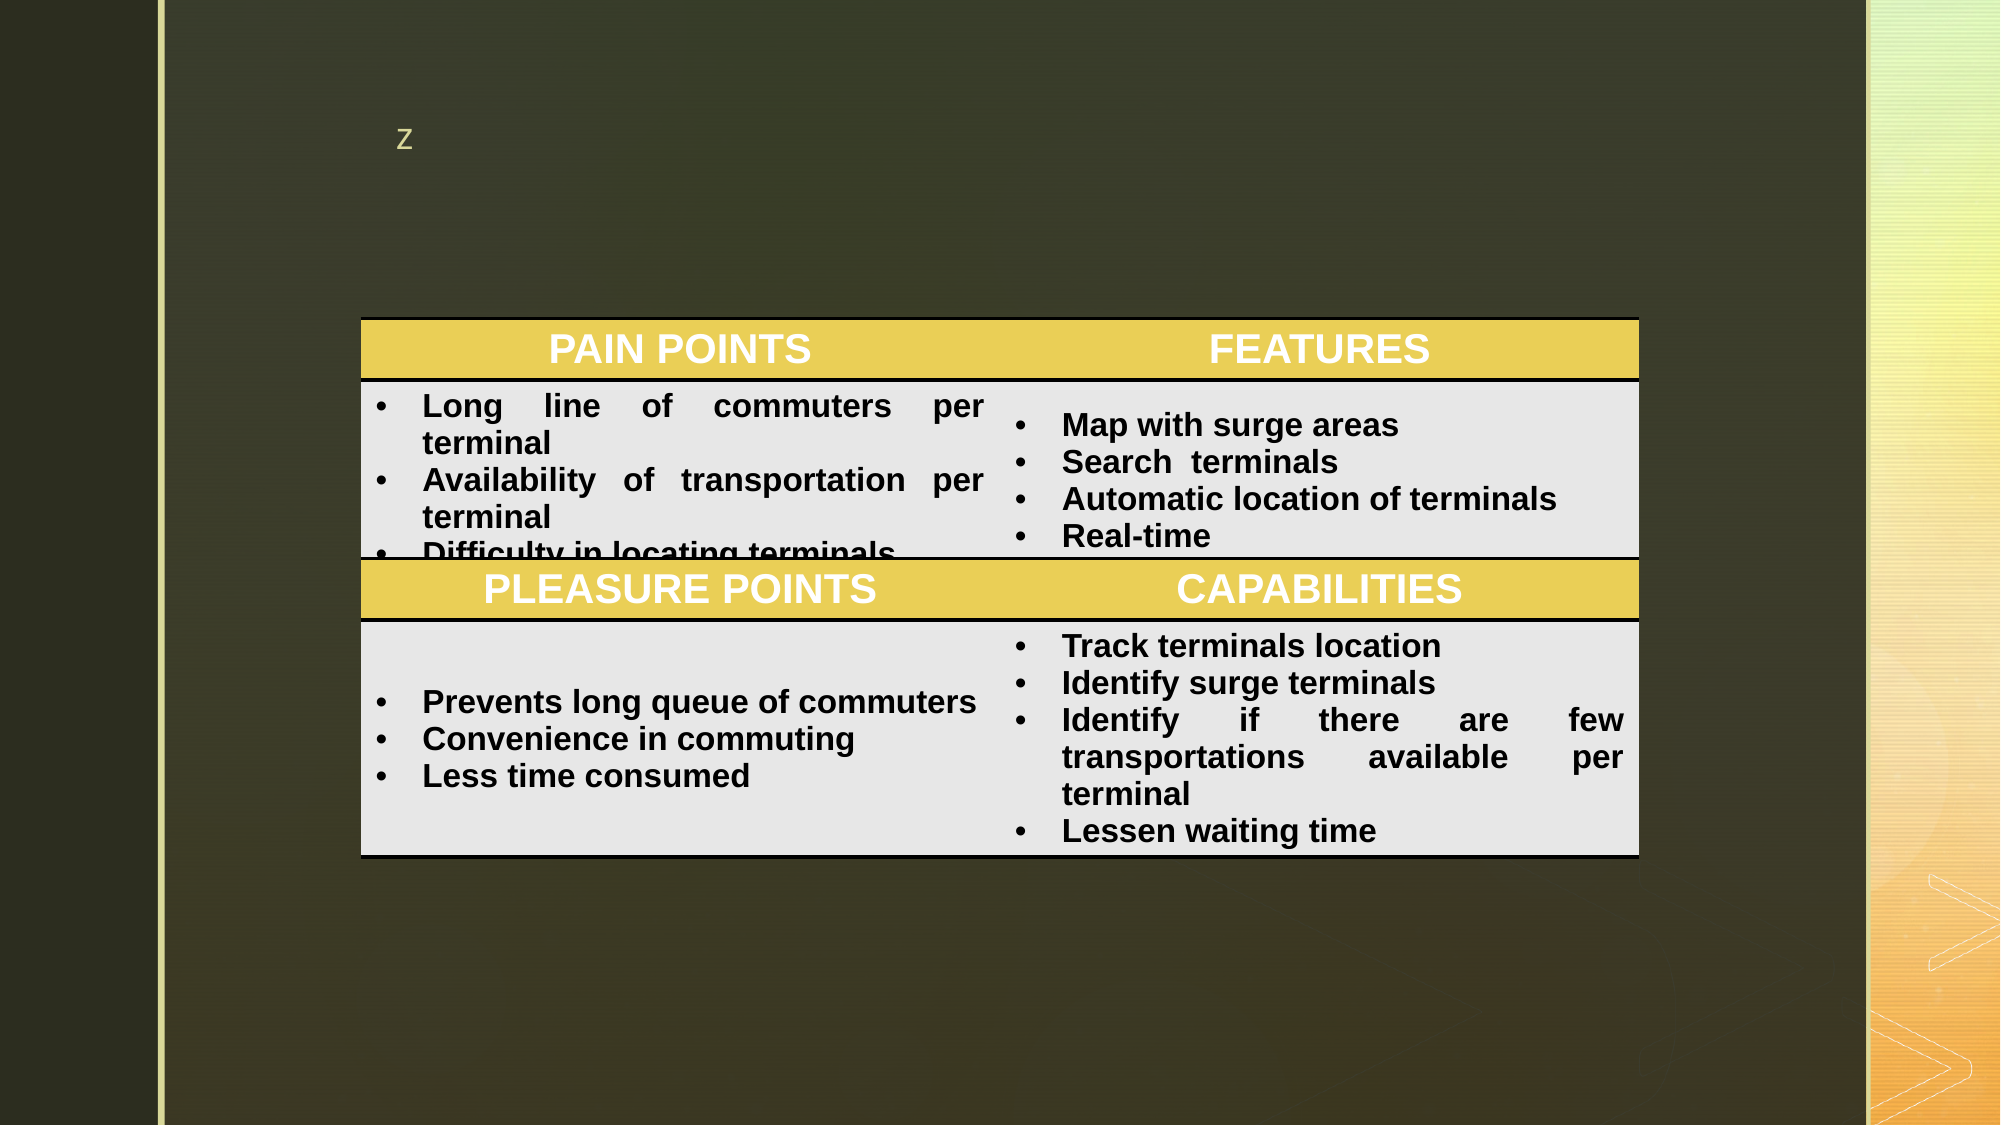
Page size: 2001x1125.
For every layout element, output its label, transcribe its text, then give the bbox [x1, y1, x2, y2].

picture [1871, 0, 2001, 1125]
table_cell Long line of commuters per terminal Availability of transportation per terminal Difficulty in locating terminals [361, 382, 1000, 557]
table_cell Map with surge areas Search terminals Automatic location of terminals Real-time [1000, 382, 1639, 557]
table_header PLEASURE POINTS [361, 560, 1000, 618]
table_cell Track terminals location Identify surge terminals Identify if there are few transportations available per terminal Lessen waiting time [1000, 622, 1639, 855]
table_header PAIN POINTS [361, 320, 1000, 378]
table_cell Prevents long queue of commuters Convenience in commuting Less time consumed [361, 622, 1000, 855]
table_header FEATURES [1000, 320, 1639, 378]
table_header CAPABILITIES [1000, 560, 1639, 618]
